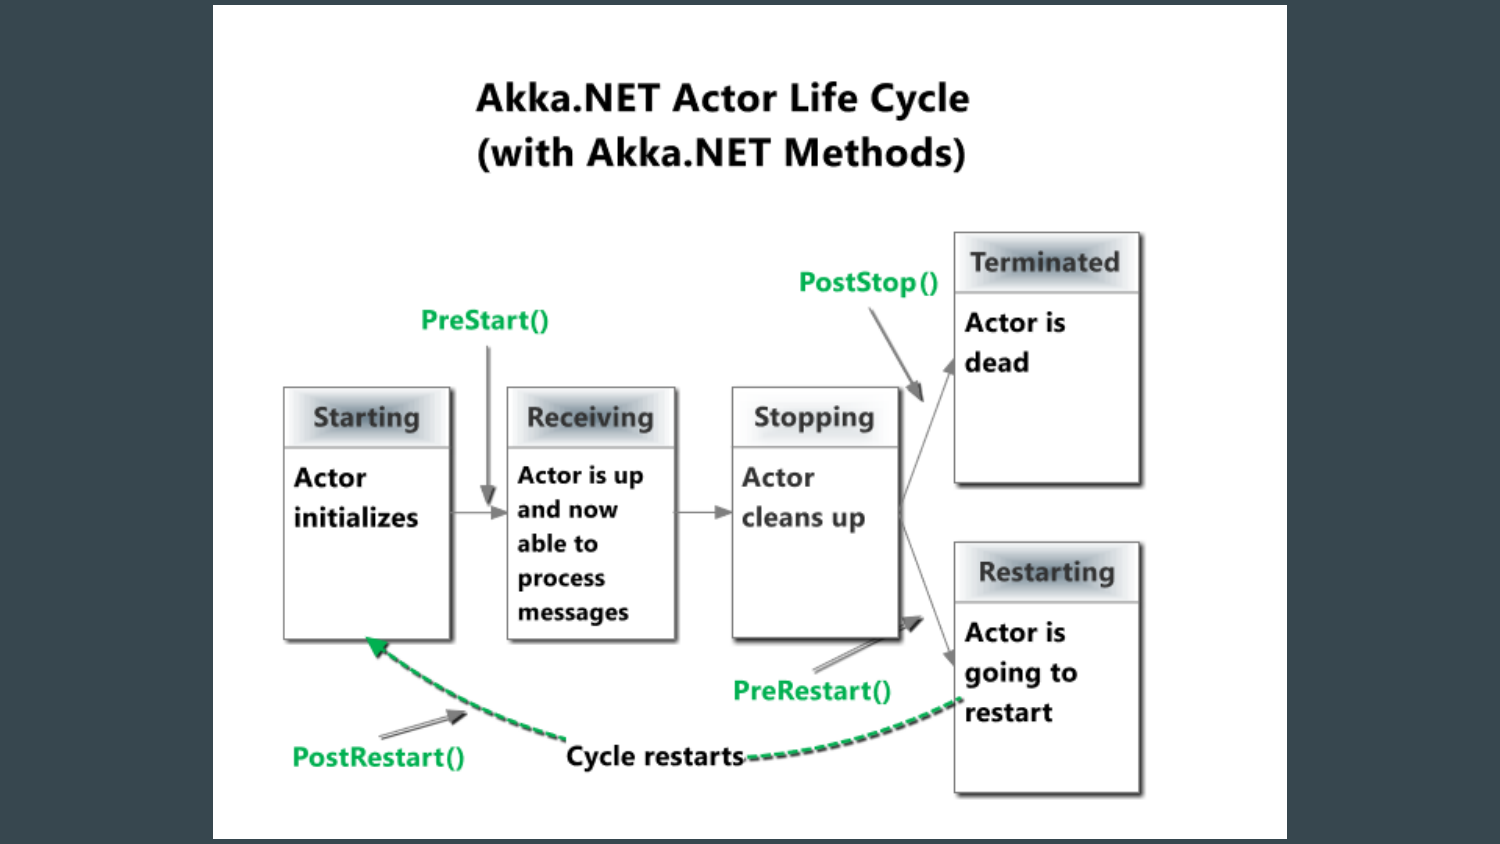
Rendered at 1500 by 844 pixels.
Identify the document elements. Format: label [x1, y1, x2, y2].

picture [213, 5, 1287, 839]
